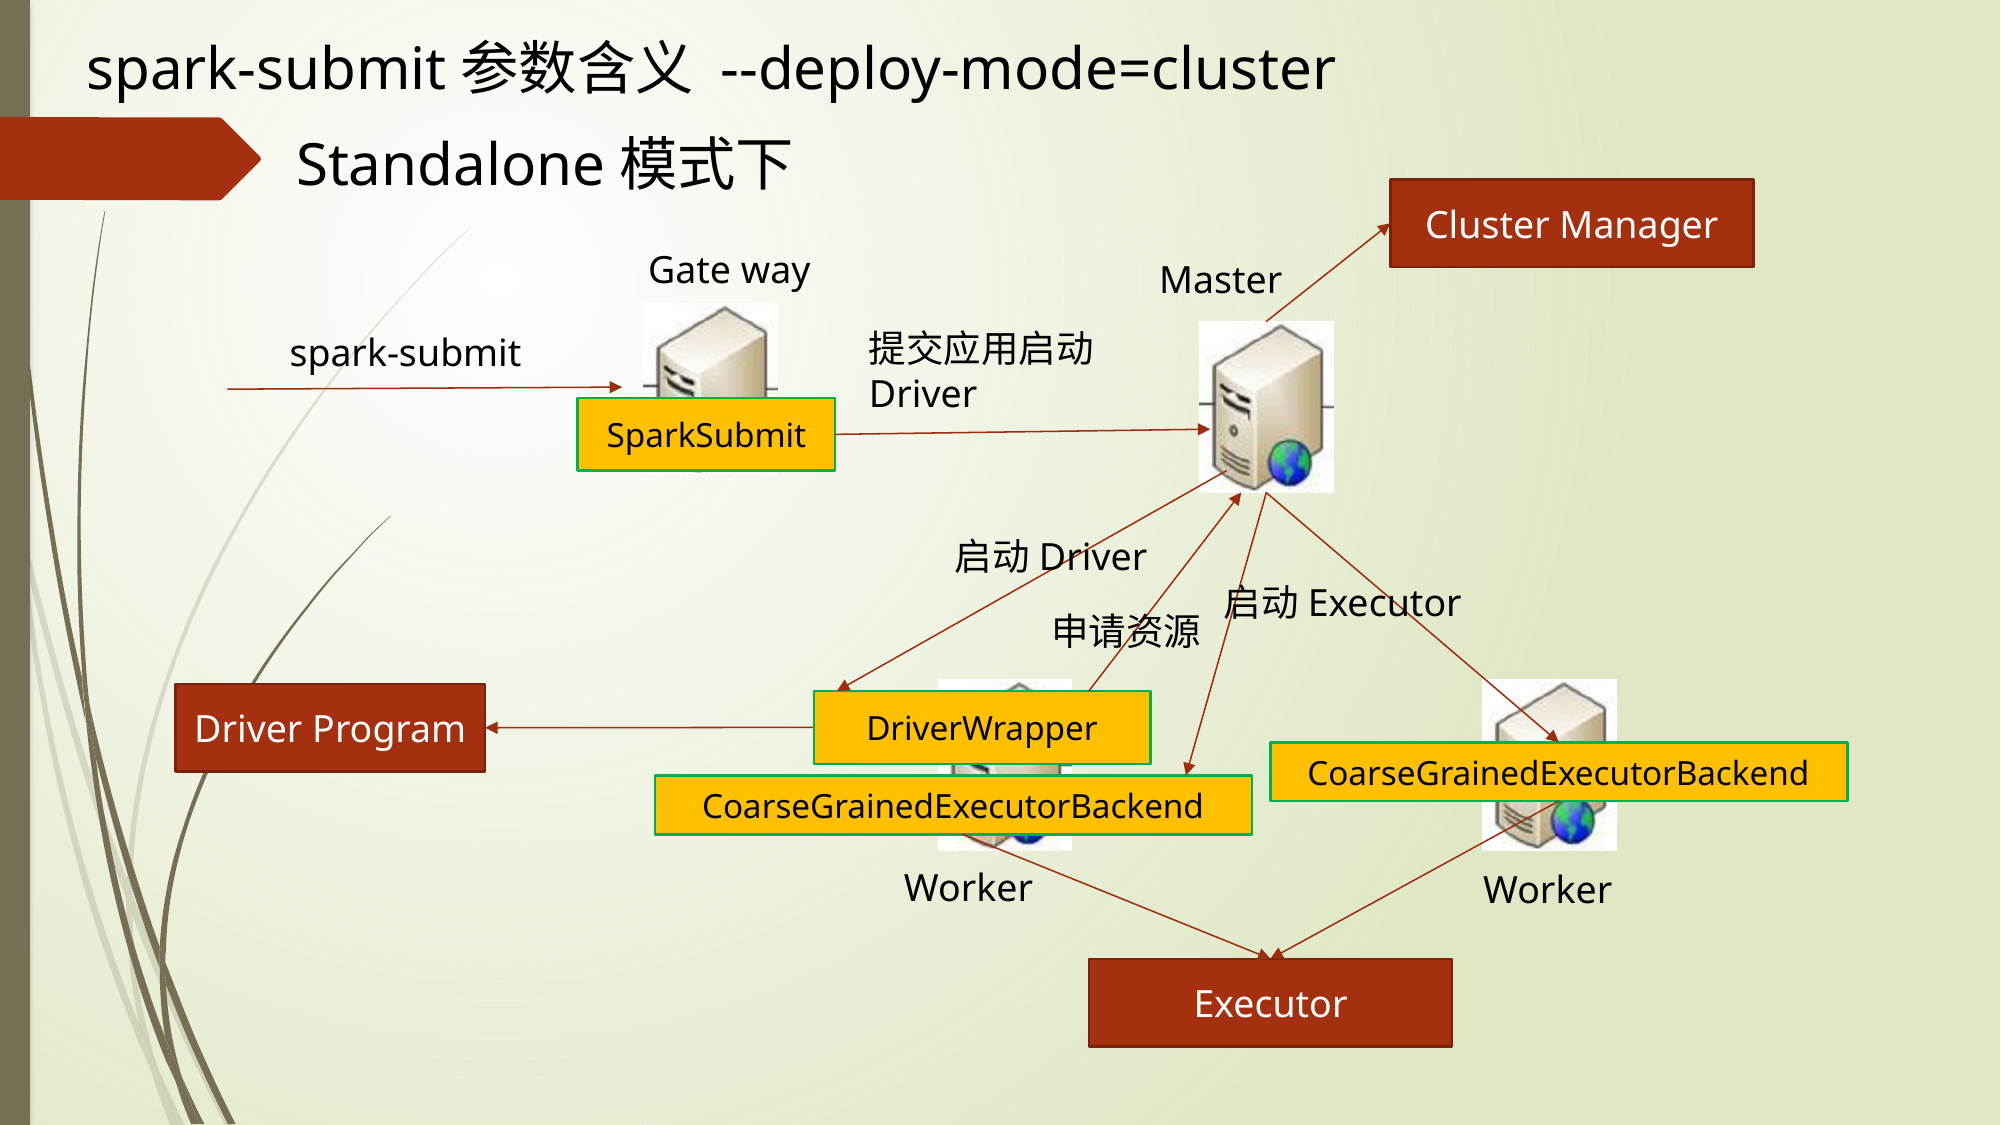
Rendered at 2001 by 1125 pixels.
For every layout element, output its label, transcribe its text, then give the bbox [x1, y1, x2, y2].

text_box Standalone模式下 [281, 119, 809, 205]
picture [642, 303, 778, 476]
text_box Cluster Manager [1389, 178, 1755, 268]
text_box Worker [889, 856, 957, 916]
text_box SparkSubmit [781, 397, 836, 472]
text_box CoarseGrainedExecutorBackend [654, 774, 933, 836]
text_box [227, 386, 623, 390]
text_box 提交应用启动 Driver [854, 318, 1109, 423]
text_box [1266, 223, 1391, 322]
text_box spark-submit [274, 321, 537, 382]
text_box DriverWrapper [1075, 701, 1152, 765]
text_box CoarseGrainedExecutorBackend [1622, 741, 1849, 802]
text_box Gate way [633, 238, 826, 299]
text_box CoarseGrainedExecutorBackend [1075, 774, 1253, 833]
picture [937, 692, 1073, 851]
text_box SparkSubmit [576, 397, 638, 472]
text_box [962, 834, 1265, 960]
text_box Driver Program [174, 683, 486, 773]
picture [1199, 321, 1334, 492]
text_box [1270, 800, 1560, 960]
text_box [1231, 492, 1242, 692]
picture [1482, 679, 1617, 851]
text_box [1185, 492, 1267, 776]
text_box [834, 428, 1211, 435]
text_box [836, 470, 1227, 692]
text_box CoarseGrainedExecutorBackend [1269, 752, 1477, 801]
text_box Executor [1088, 966, 1453, 1048]
text_box Master [1144, 248, 1261, 309]
text_box spark-submit参数含义 --deploy-mode=cluster [71, 23, 1352, 109]
text_box DriverWrapper [813, 690, 933, 765]
text_box Worker [1564, 858, 1628, 919]
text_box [1266, 492, 1560, 743]
